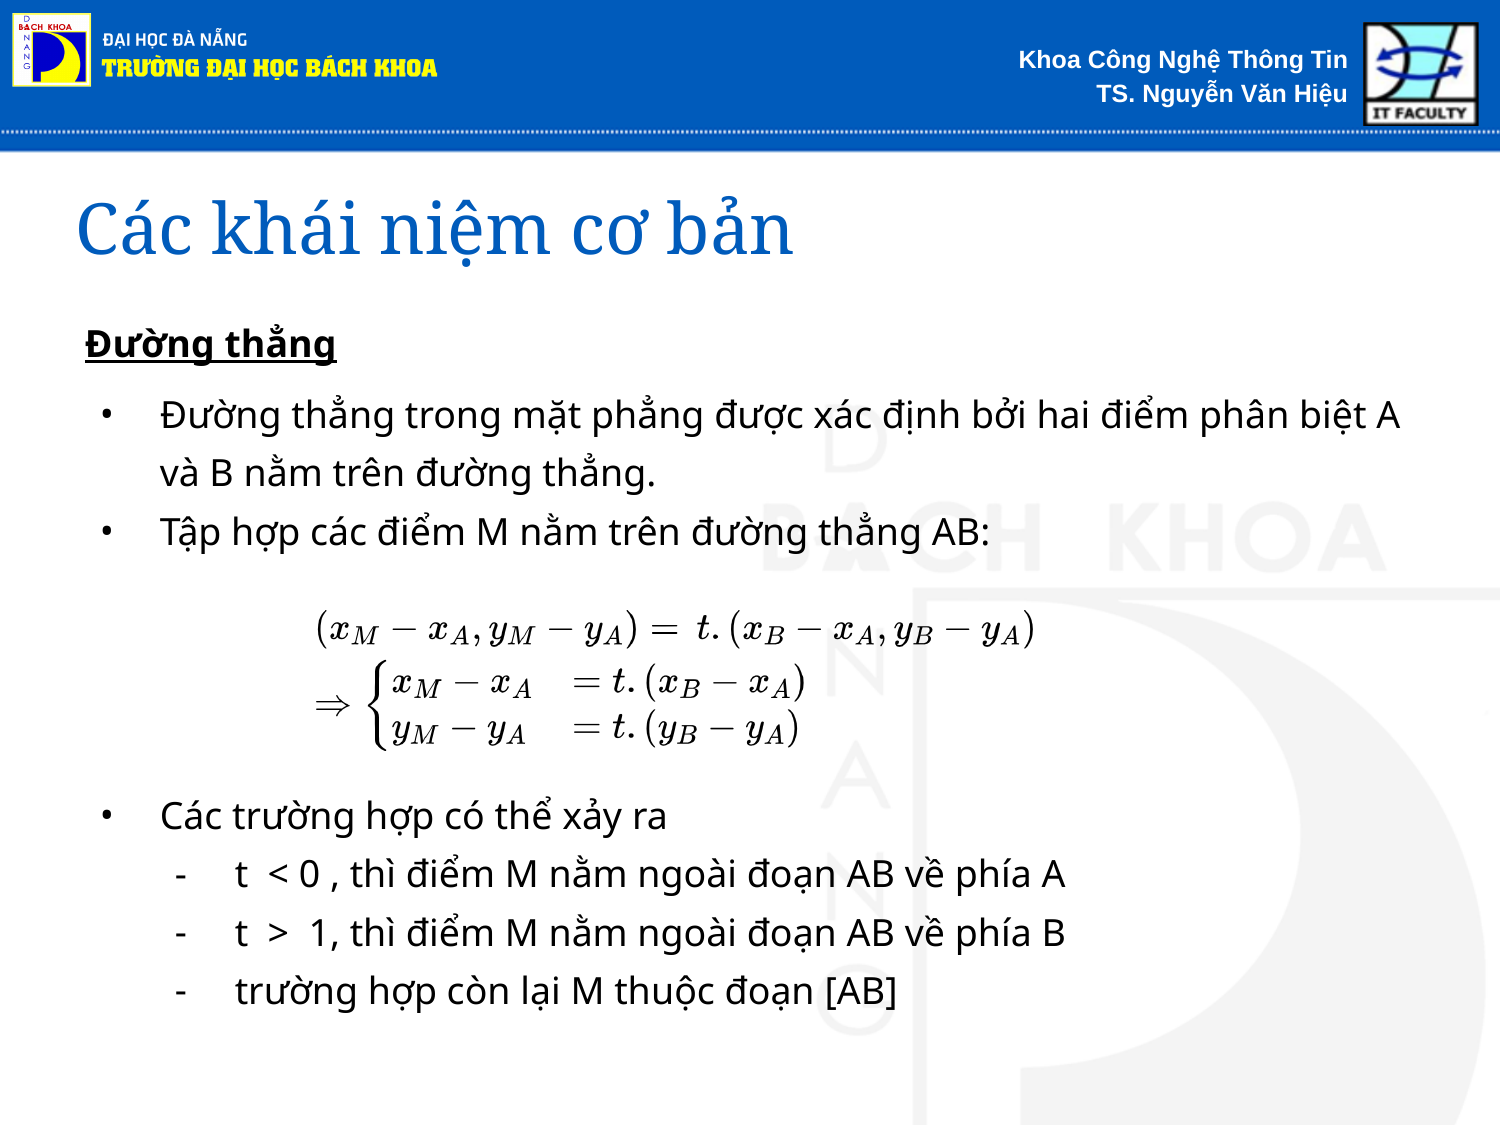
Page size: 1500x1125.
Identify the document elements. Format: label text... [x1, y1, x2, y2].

picture [0, 0, 1500, 1125]
list Đường thẳng Đường thẳng trong mặt phẳng được xác định bởi hai điểm phân biệt A và B nằm trên đường thẳng. Tập hợp các điểm M nằm trên đường thẳng AB: Các trường hợp có thể xảy ra t < 0 , thì điểm M nằm ngoài đoạn AB về phía A t > 1, thì điểm M nằm ngoài đoạn AB về phía B trường hợp còn lại M thuộc đoạn [AB] [69, 298, 1446, 1106]
title Các khái niệm cơ bản [60, 157, 1446, 278]
